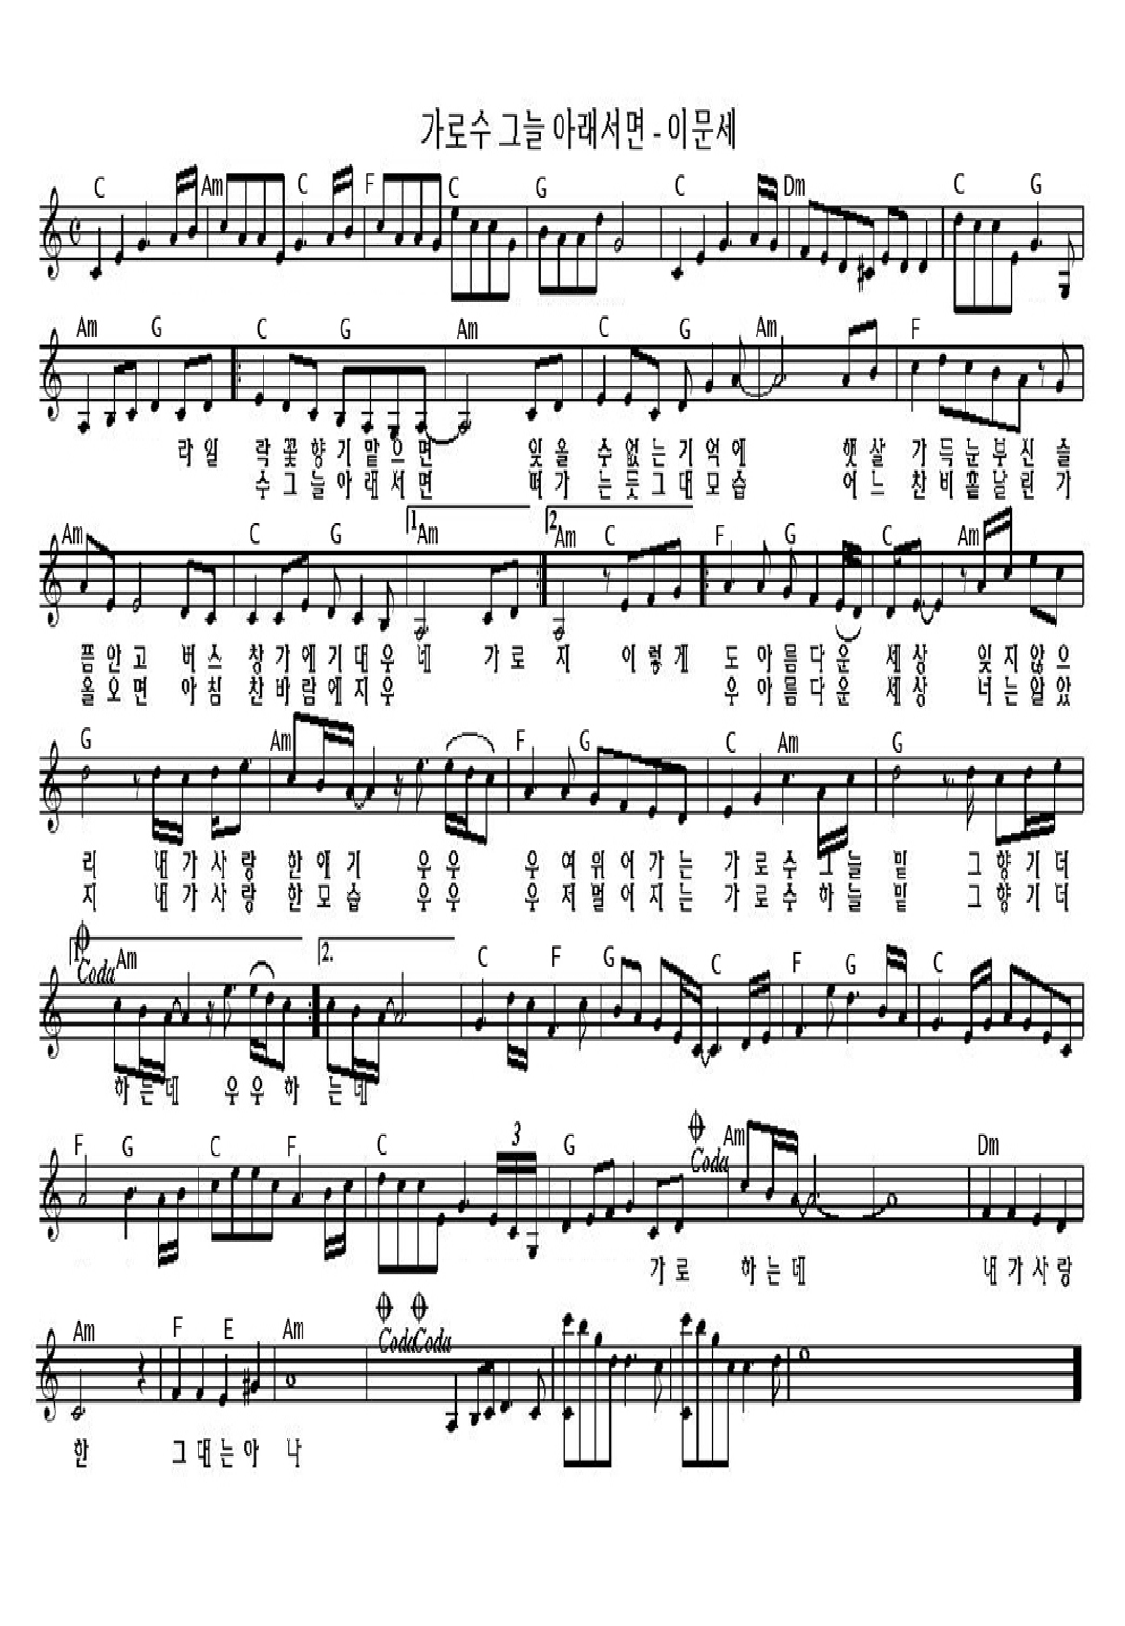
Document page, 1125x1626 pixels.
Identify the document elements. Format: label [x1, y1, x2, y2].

picture [29, 75, 1096, 1525]
